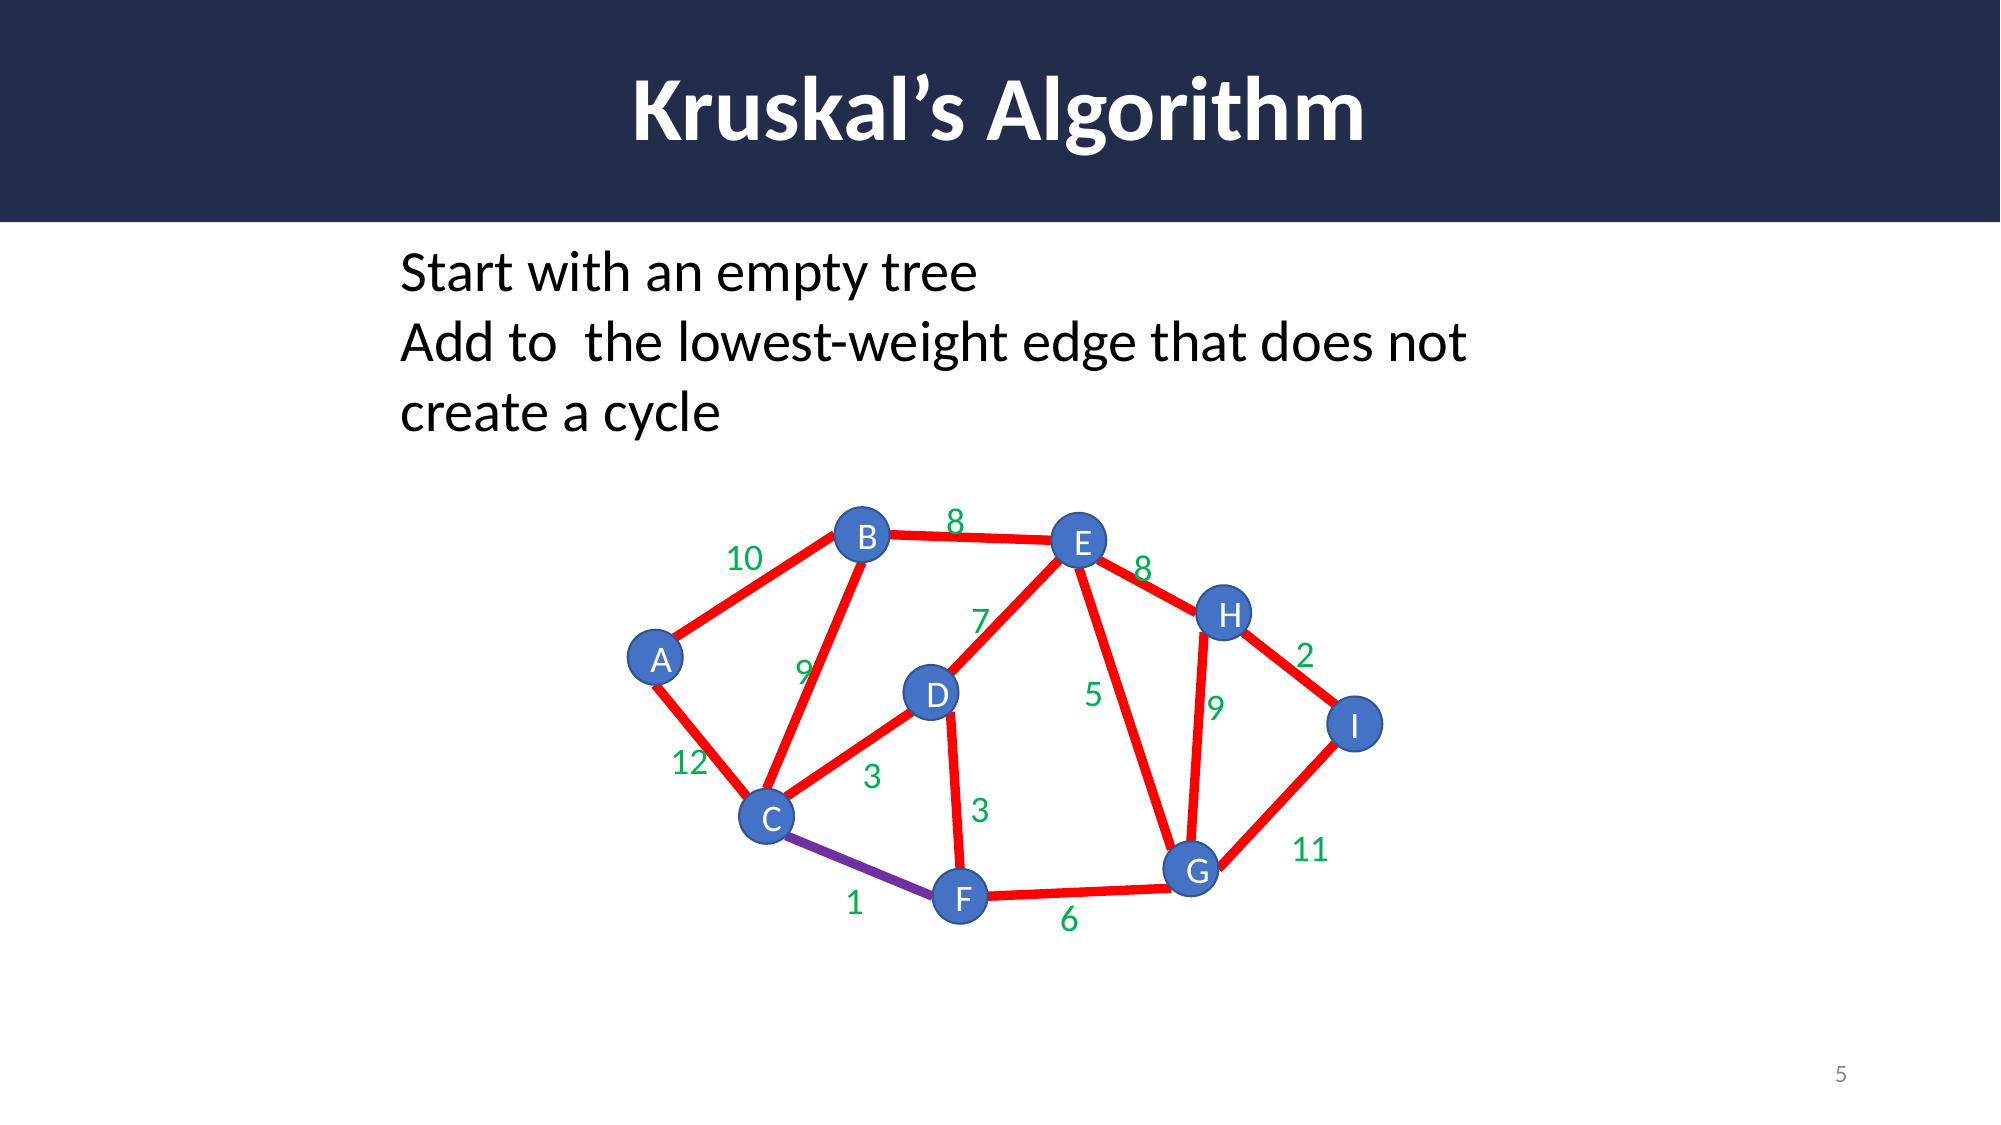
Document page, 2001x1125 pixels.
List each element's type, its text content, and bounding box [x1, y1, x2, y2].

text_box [627, 490, 1383, 948]
slide_number 5 [1412, 1042, 1863, 1103]
title Kruskal’s Algorithm [0, 0, 2000, 223]
